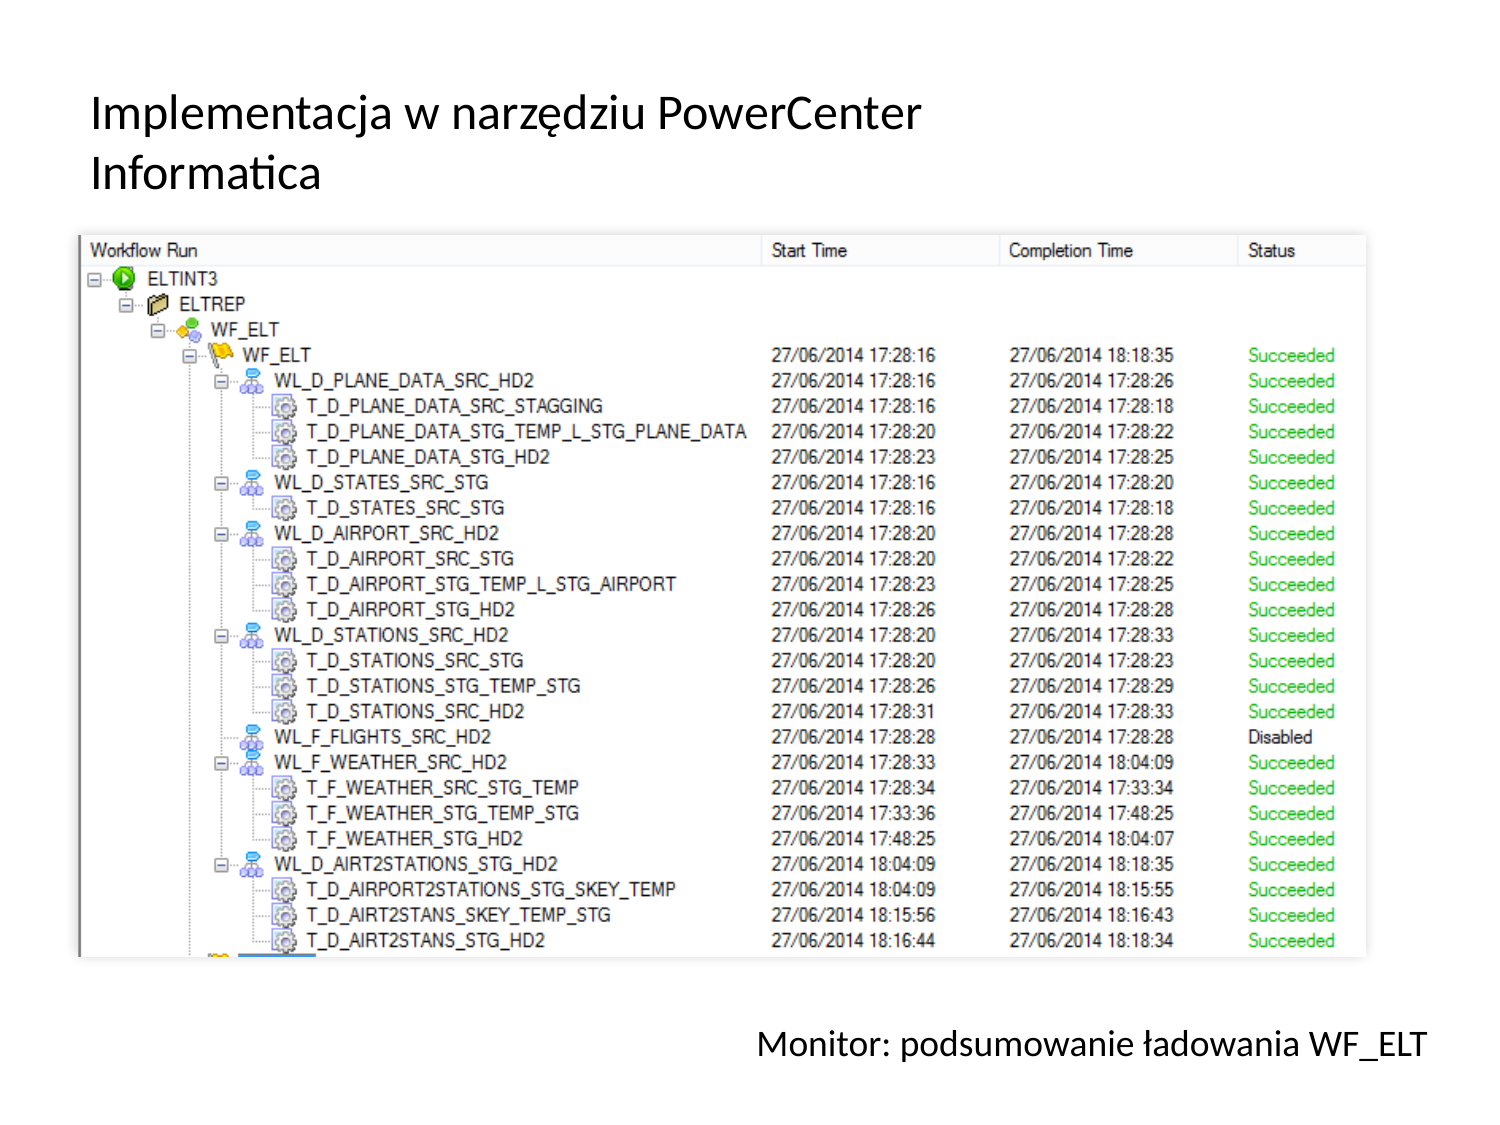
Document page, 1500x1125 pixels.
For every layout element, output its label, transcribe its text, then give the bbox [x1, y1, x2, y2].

text_box Monitor: podsumowanie ładowania WF_ELT [741, 1011, 1444, 1072]
title Implementacja w narzędziu PowerCenter Informatica [75, 44, 1164, 232]
picture [77, 235, 1366, 957]
